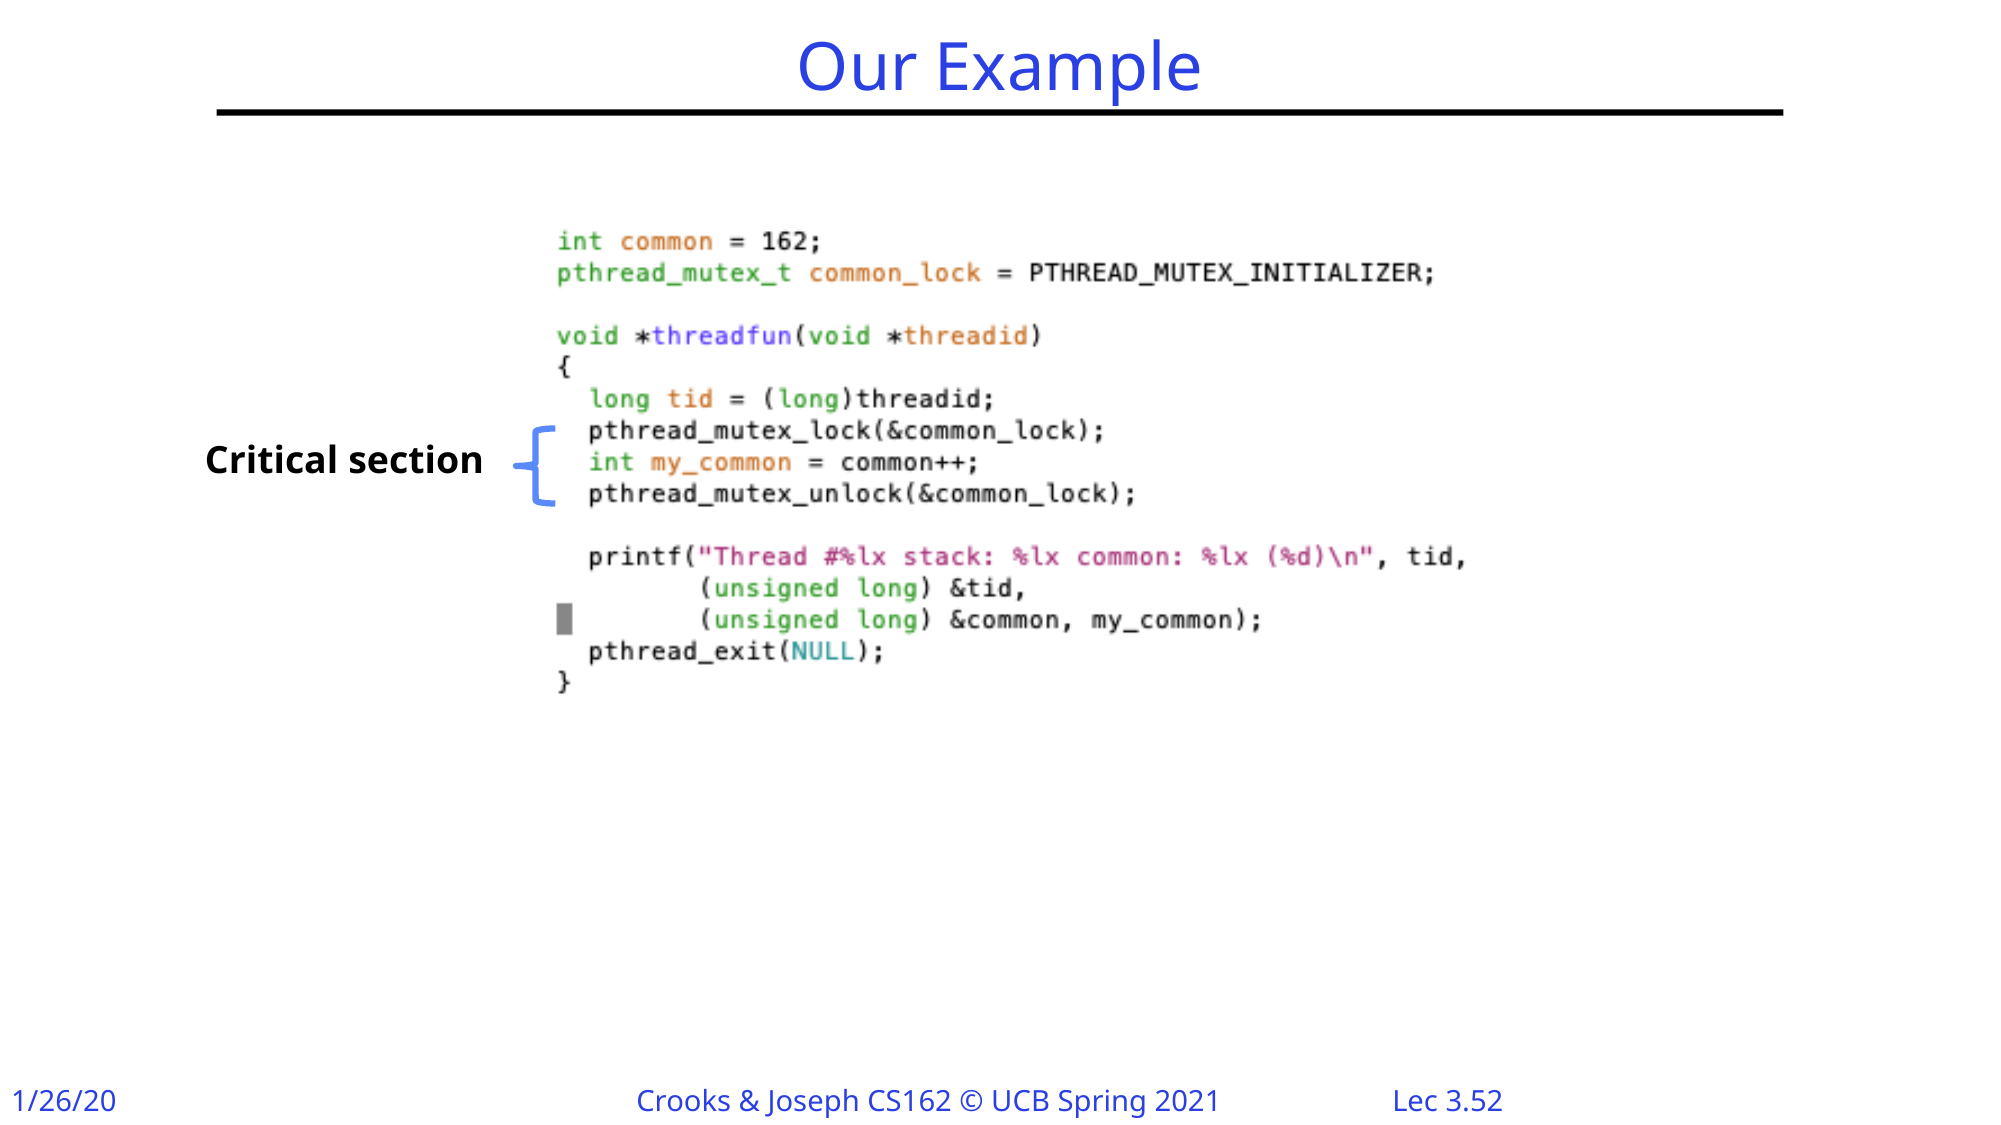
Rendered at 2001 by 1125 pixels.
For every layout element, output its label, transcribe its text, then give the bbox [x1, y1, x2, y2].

picture [555, 212, 1522, 721]
text_box [515, 427, 549, 505]
title Our Example [216, 24, 1784, 113]
text_box Critical section [190, 428, 500, 489]
